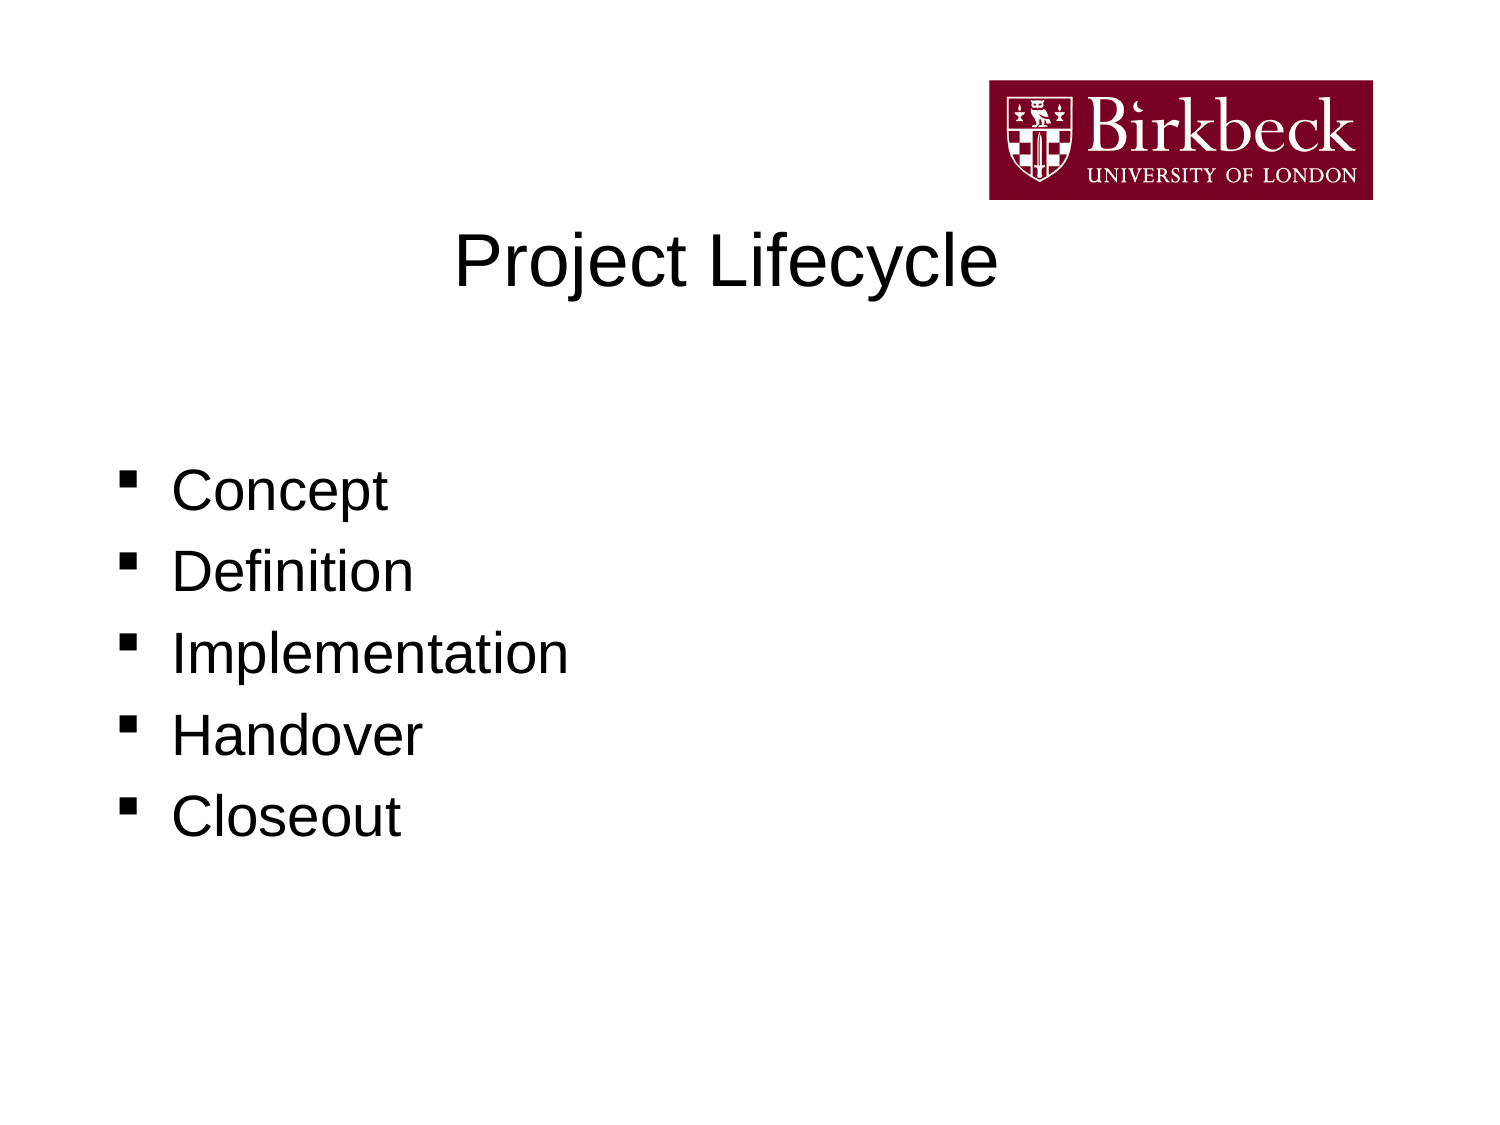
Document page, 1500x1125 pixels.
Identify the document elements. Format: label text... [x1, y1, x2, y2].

title Project Lifecycle [99, 162, 1376, 351]
list Concept Definition Implementation Handover Closeout [99, 362, 1438, 1044]
picture [987, 78, 1375, 162]
